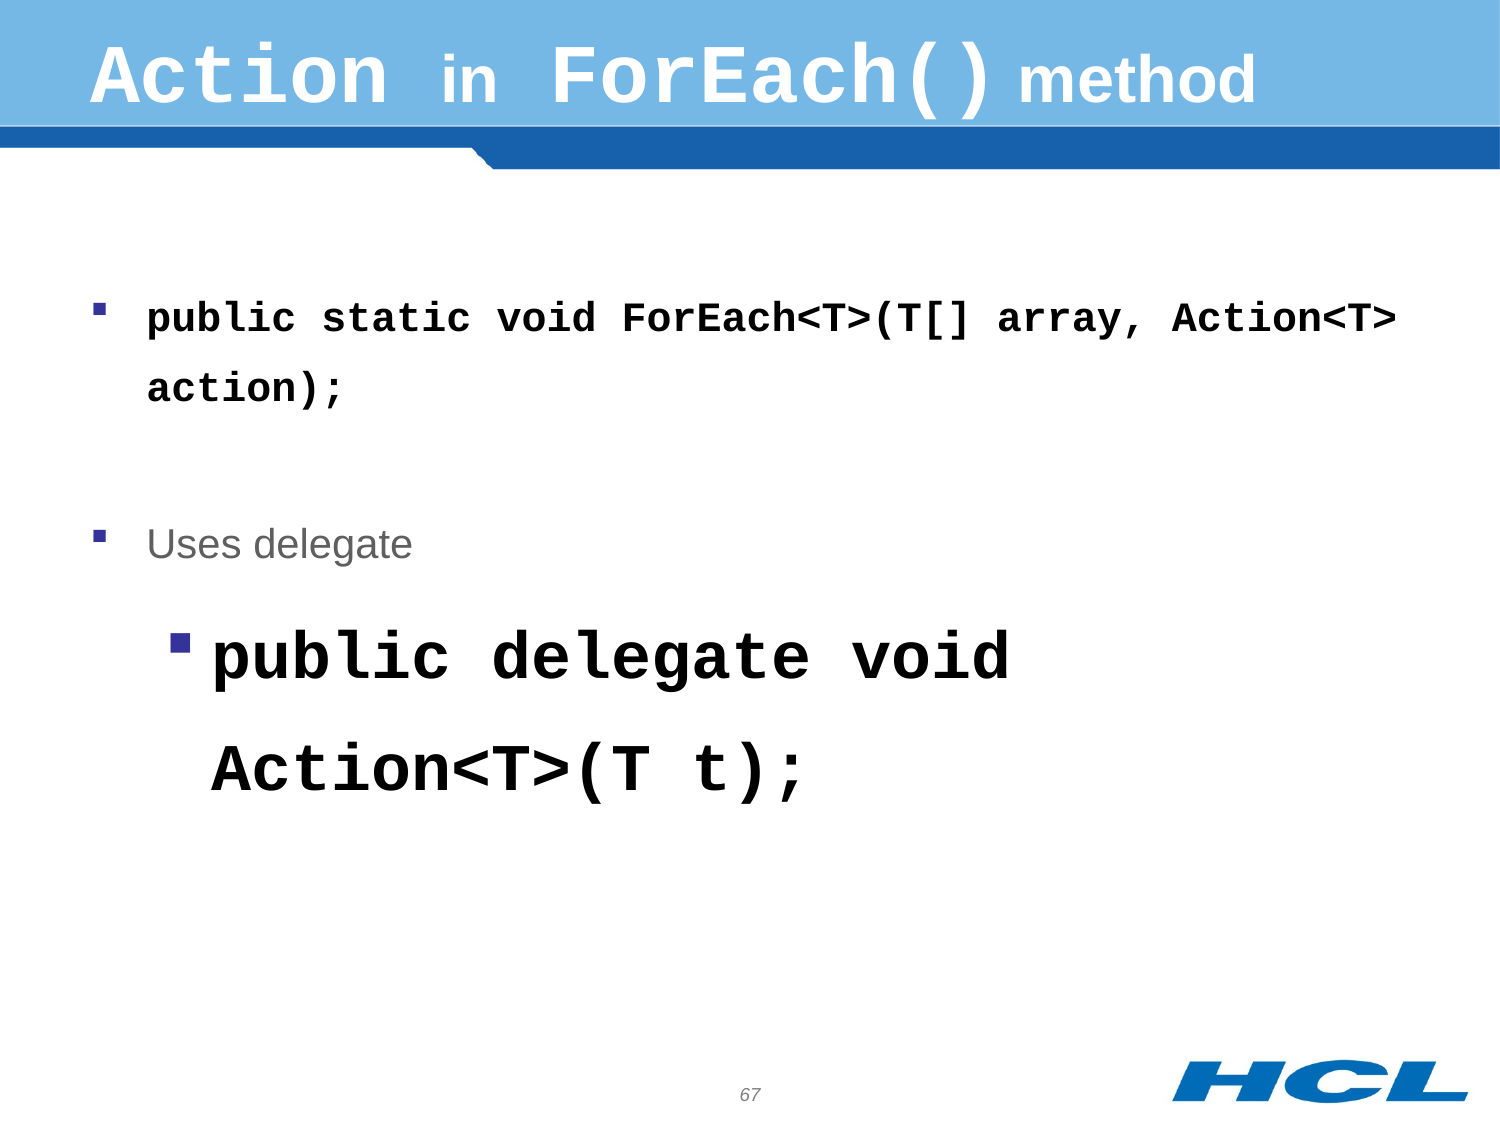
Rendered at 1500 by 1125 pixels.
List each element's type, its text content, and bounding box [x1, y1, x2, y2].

slide_number 67 [574, 1074, 926, 1115]
picture [1140, 1050, 1500, 1109]
title Action in ForEach() method [75, 0, 1425, 138]
list public static void ForEach<T>(T[] array, Action<T> action); Uses delegate public delegate void Action<T>(T t); [75, 262, 1425, 1005]
picture [0, 0, 1500, 188]
